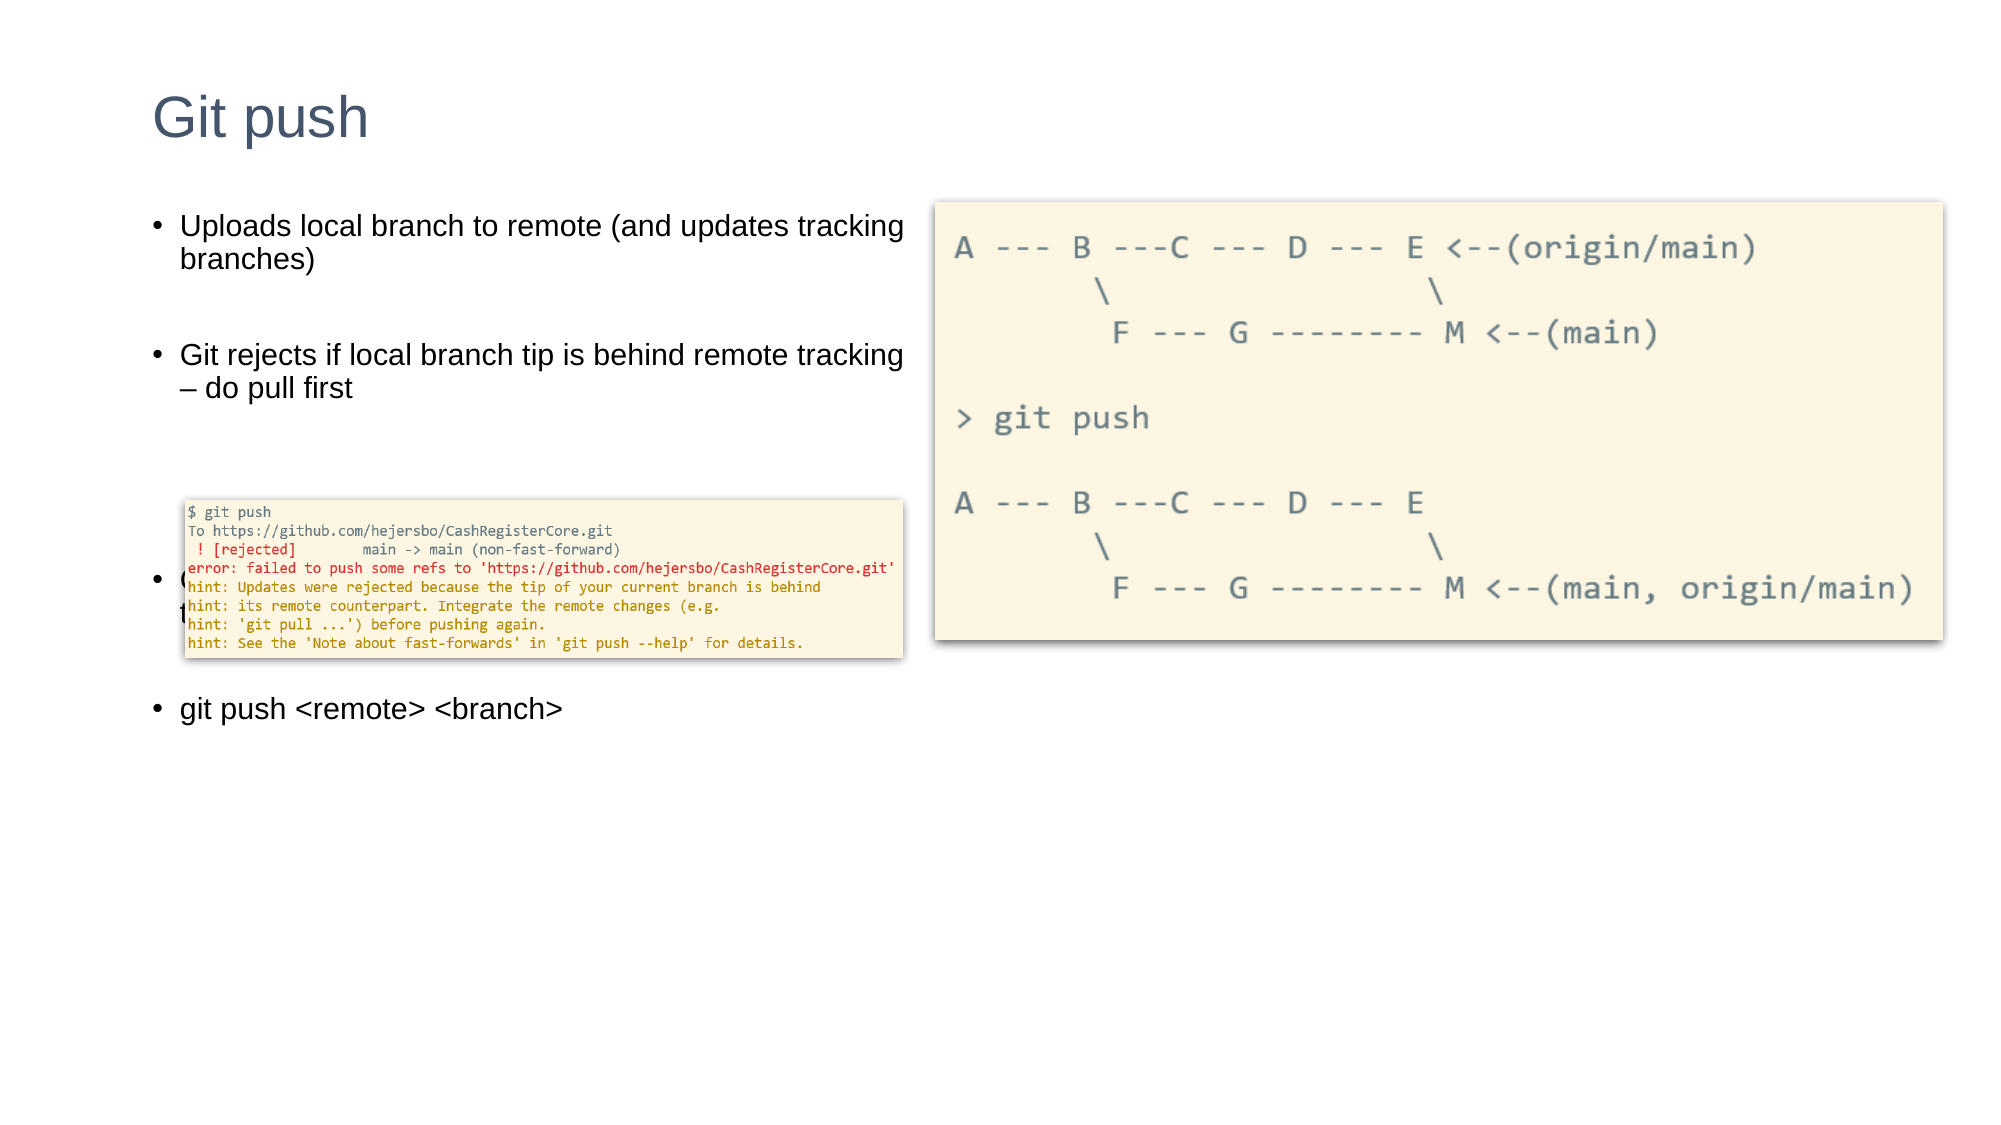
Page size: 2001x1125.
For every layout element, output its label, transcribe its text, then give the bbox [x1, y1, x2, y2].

picture [935, 202, 1943, 640]
picture [185, 500, 903, 658]
title Git push [137, 59, 1863, 177]
list Uploads local branch to remote (and updates tracking branches) Git rejects if local branch tip is behind remote tracking – do pull first Git push will synchronize local branch and remote tracking git push <remote> <branch> [137, 202, 936, 740]
